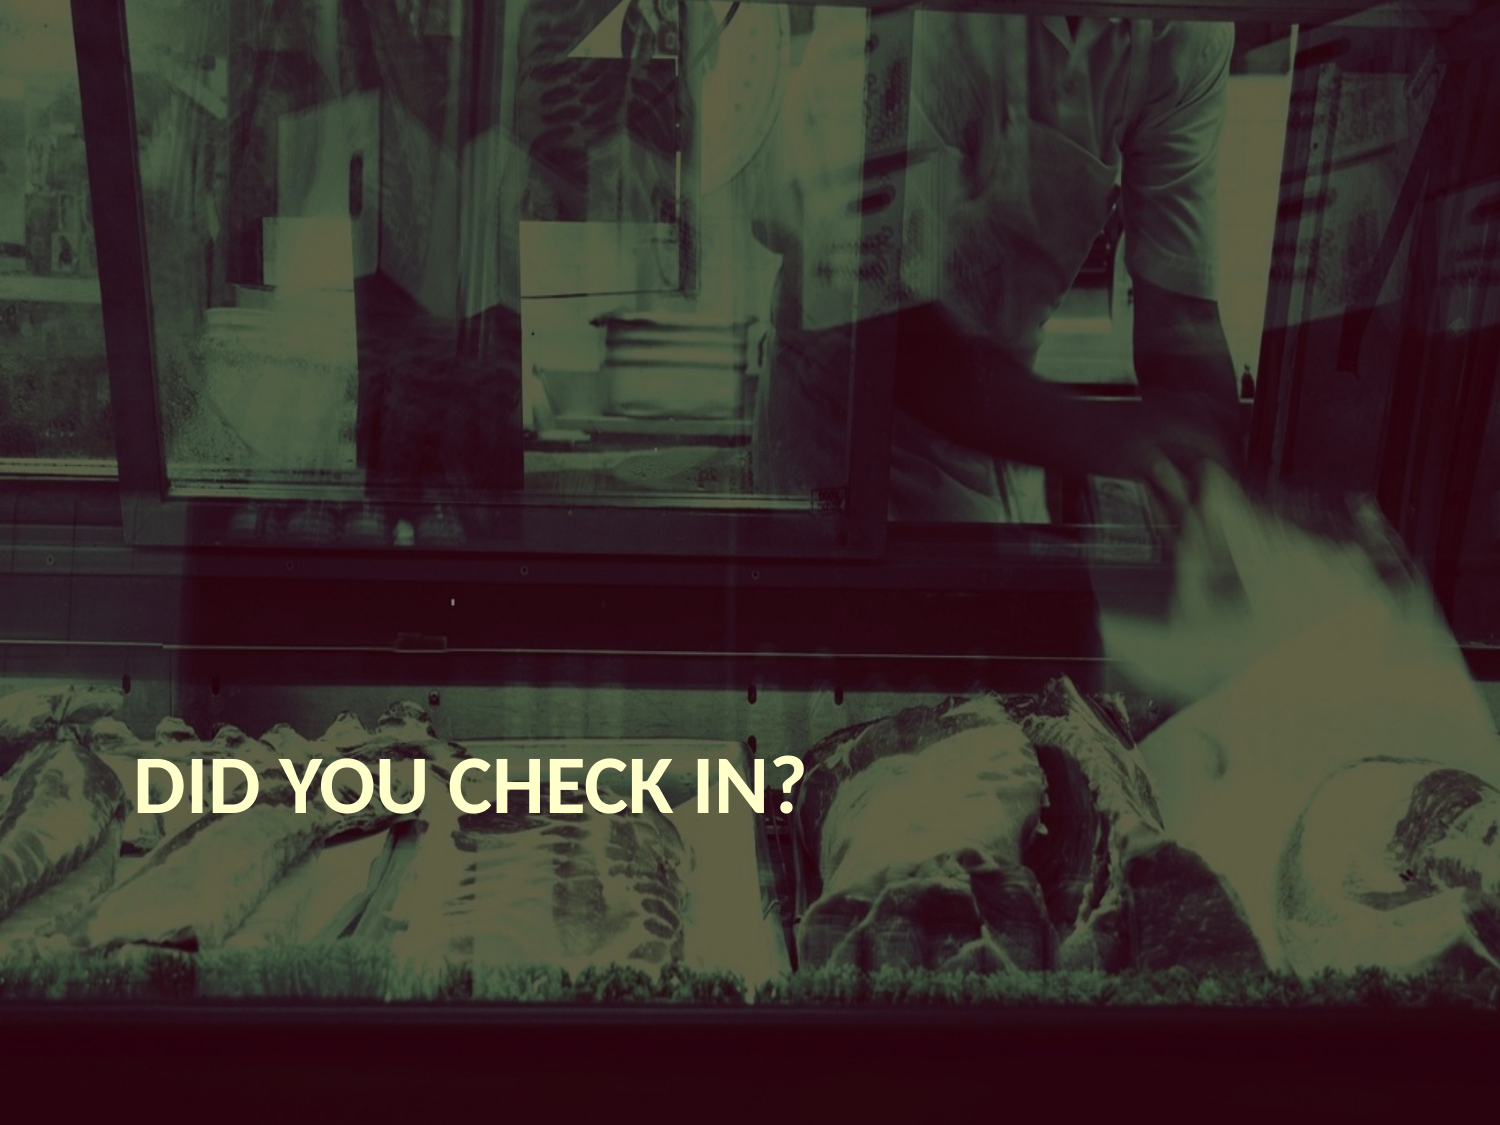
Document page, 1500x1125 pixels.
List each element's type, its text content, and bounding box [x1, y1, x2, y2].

picture [0, 0, 1500, 1125]
title Did you Check in? [118, 722, 1394, 947]
